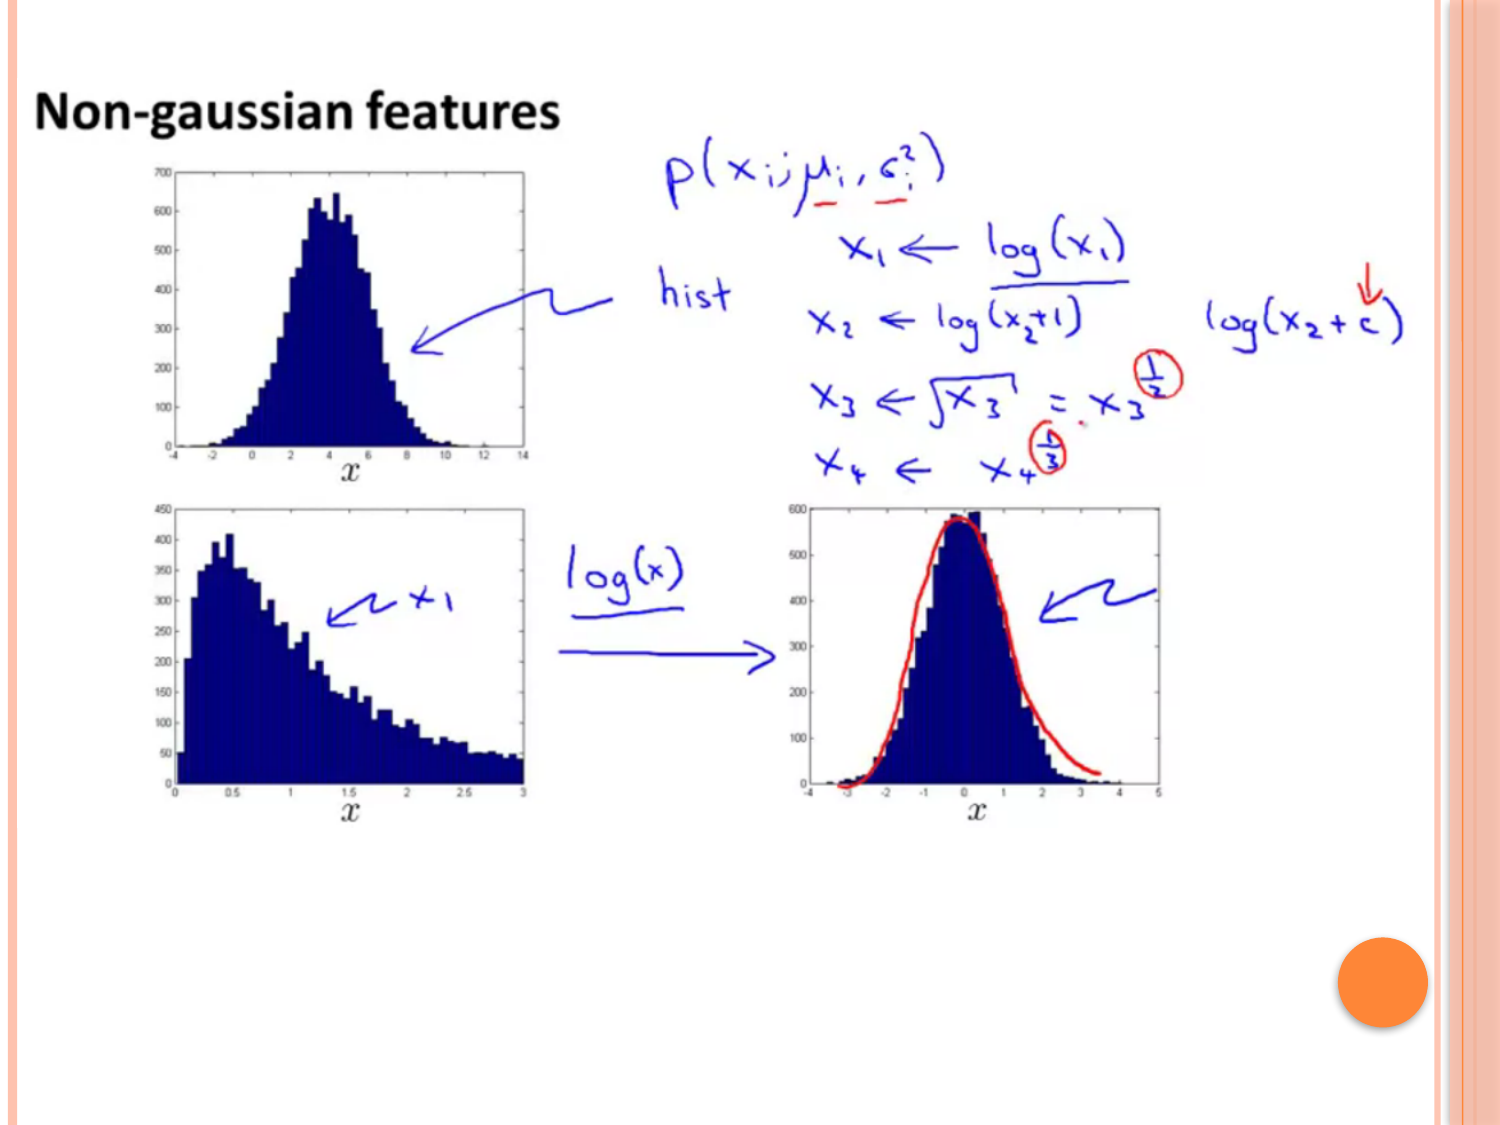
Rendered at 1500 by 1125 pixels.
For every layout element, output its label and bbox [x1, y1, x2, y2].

picture [17, 77, 1418, 829]
